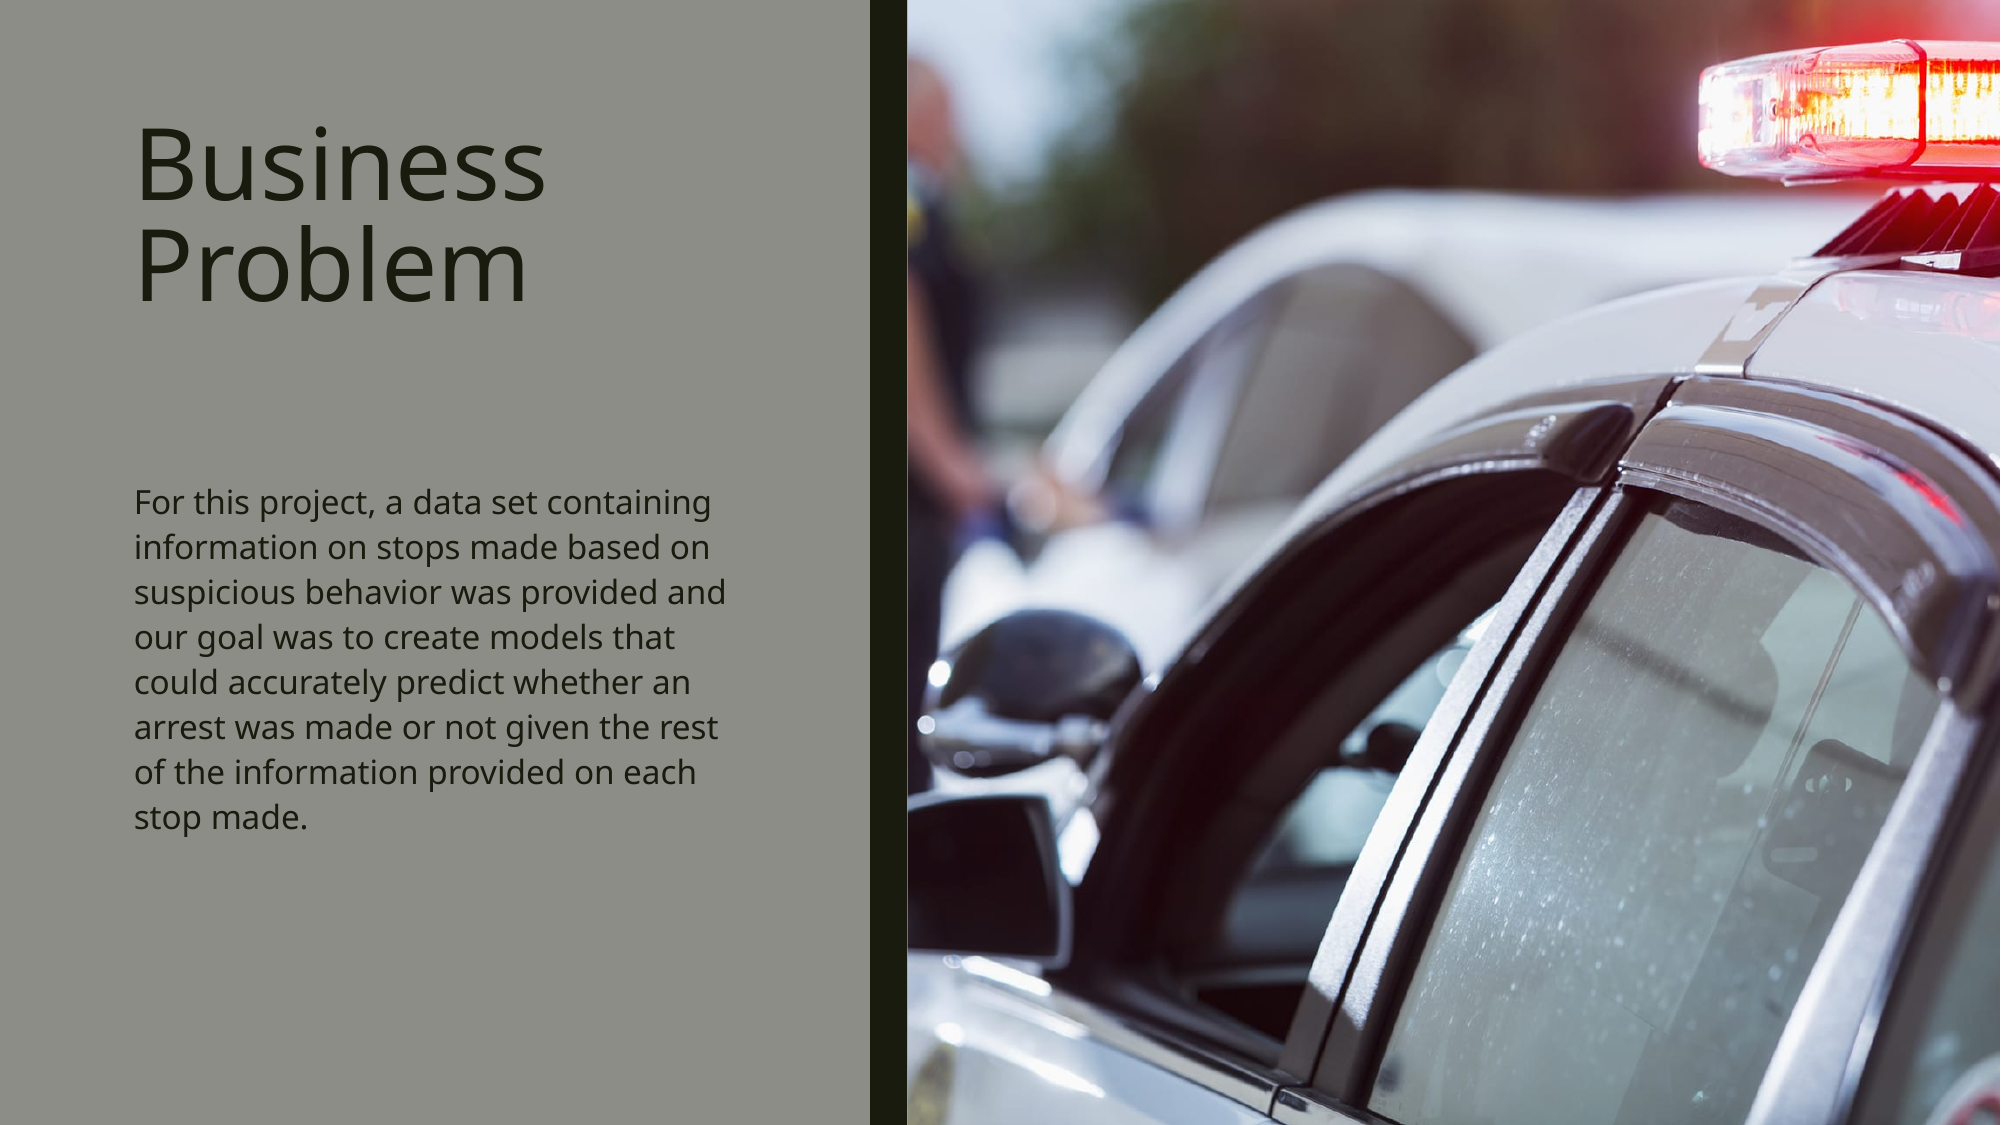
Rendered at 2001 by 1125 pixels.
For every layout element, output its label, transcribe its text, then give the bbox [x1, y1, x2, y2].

title Business Problem [118, 112, 752, 467]
list For this project, a data set containing information on stops made based on suspicious behavior was provided and our goal was to create models that could accurately predict whether an arrest was made or not given the rest of the information provided on each stop made. [118, 468, 752, 963]
picture [907, 0, 2000, 1125]
